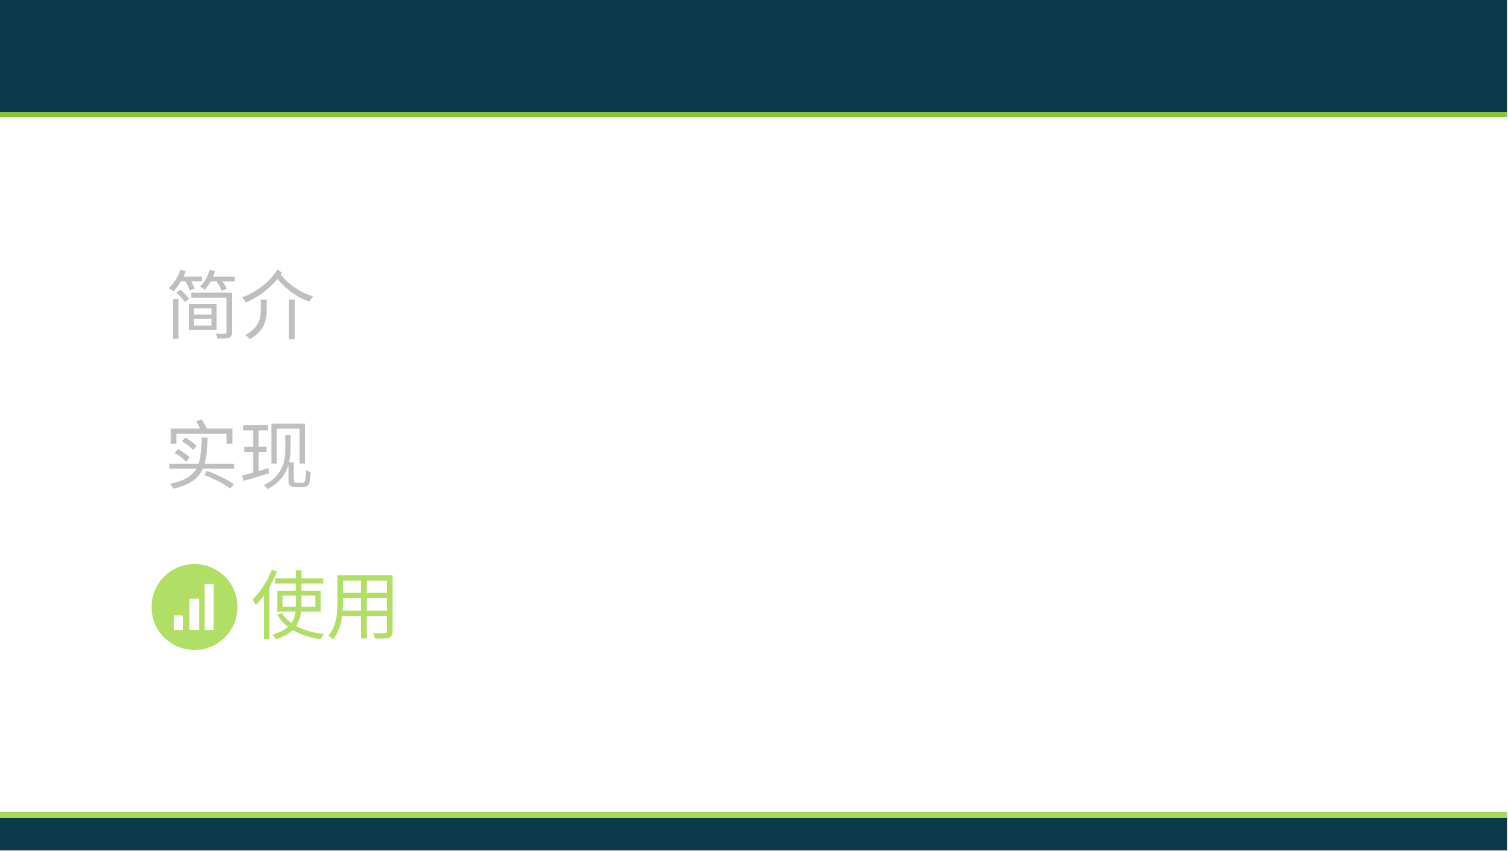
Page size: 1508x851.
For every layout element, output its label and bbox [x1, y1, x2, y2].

text_box [0, 0, 1508, 851]
